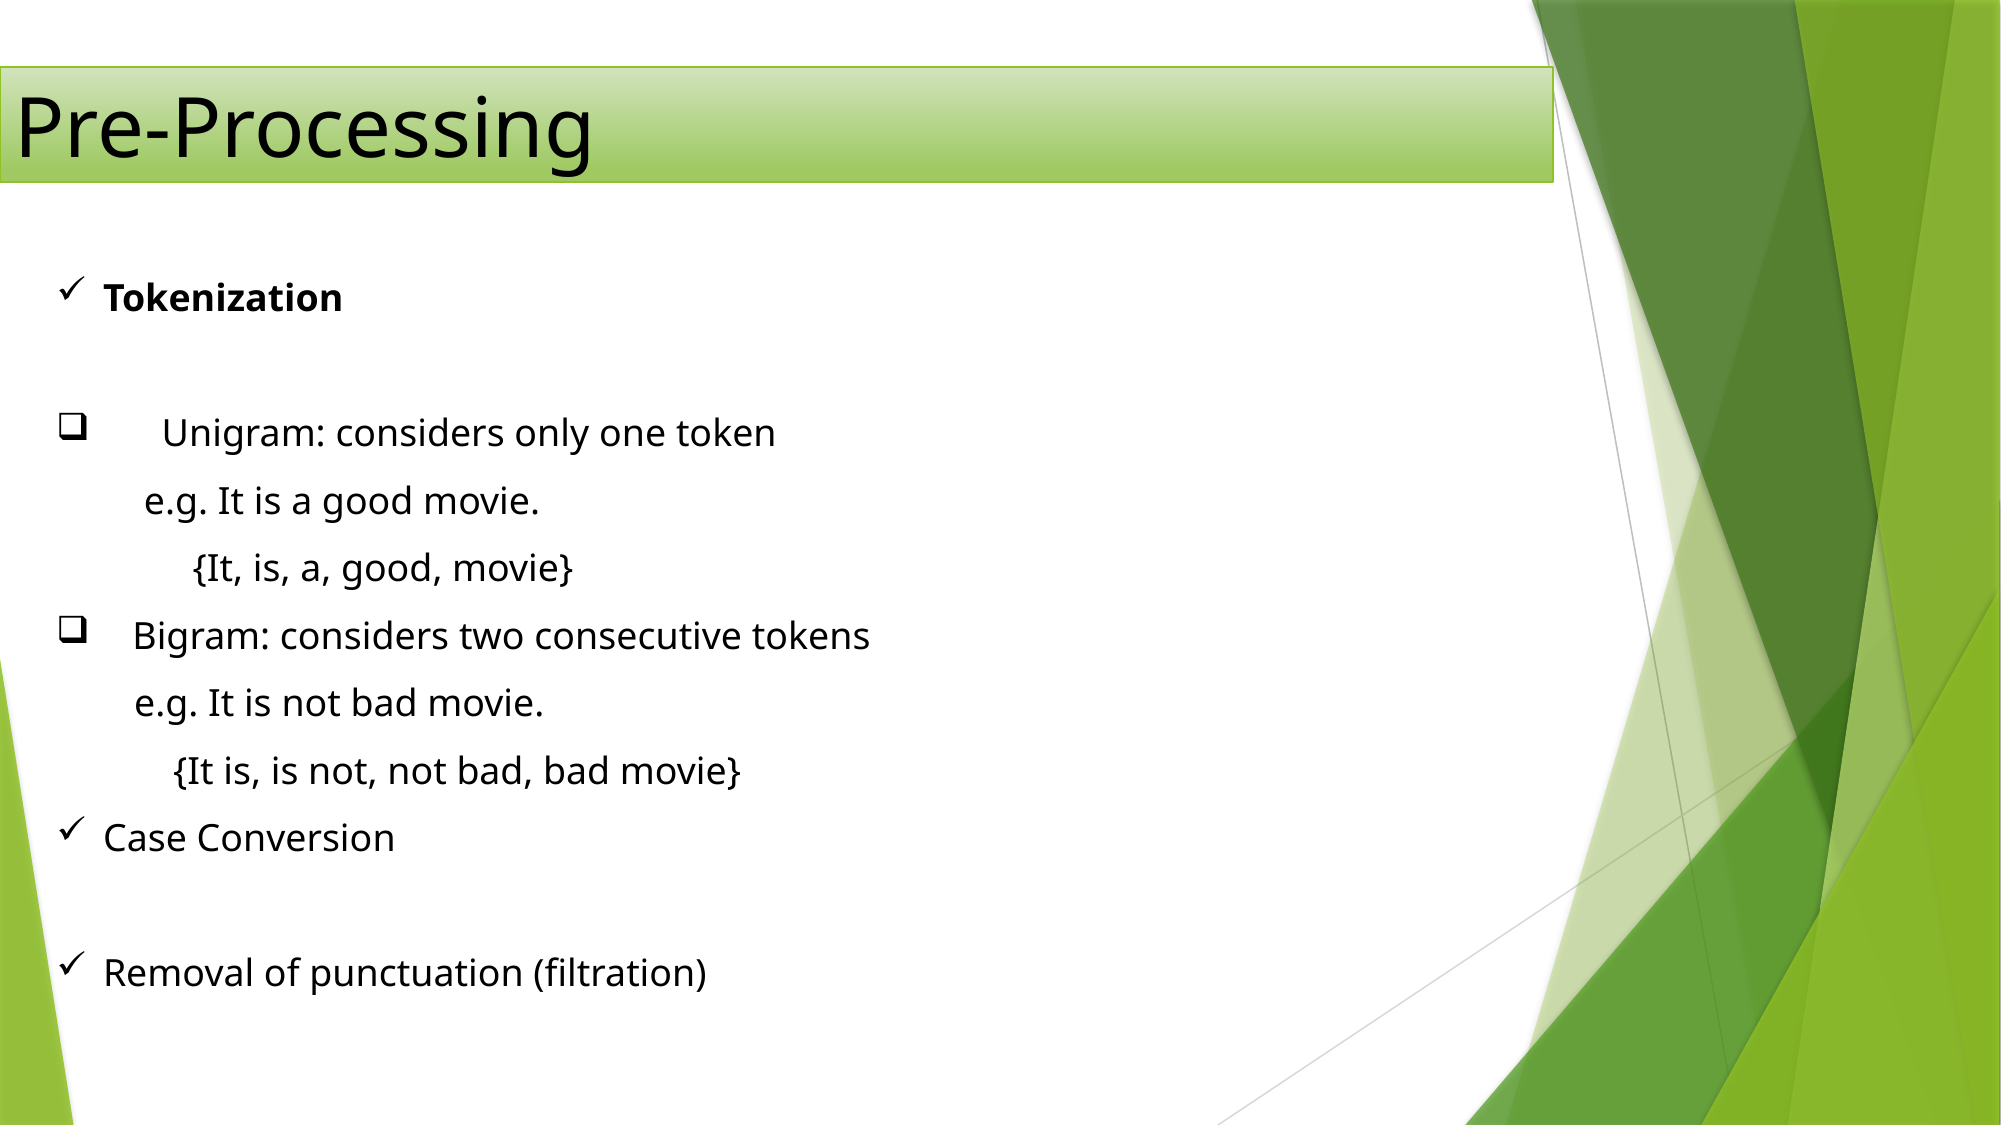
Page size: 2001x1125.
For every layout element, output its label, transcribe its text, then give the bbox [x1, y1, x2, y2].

text_box Pre-Processing [0, 66, 1554, 183]
text_box Tokenization Unigram: considers only one token e.g. It is a good movie. {It, is, a, good, movie} Bigram: considers two consecutive tokens e.g. It is not bad movie. {It is, is not, not bad, bad movie} Case Conversion Removal of punctuation (filtration) [41, 244, 1516, 1002]
